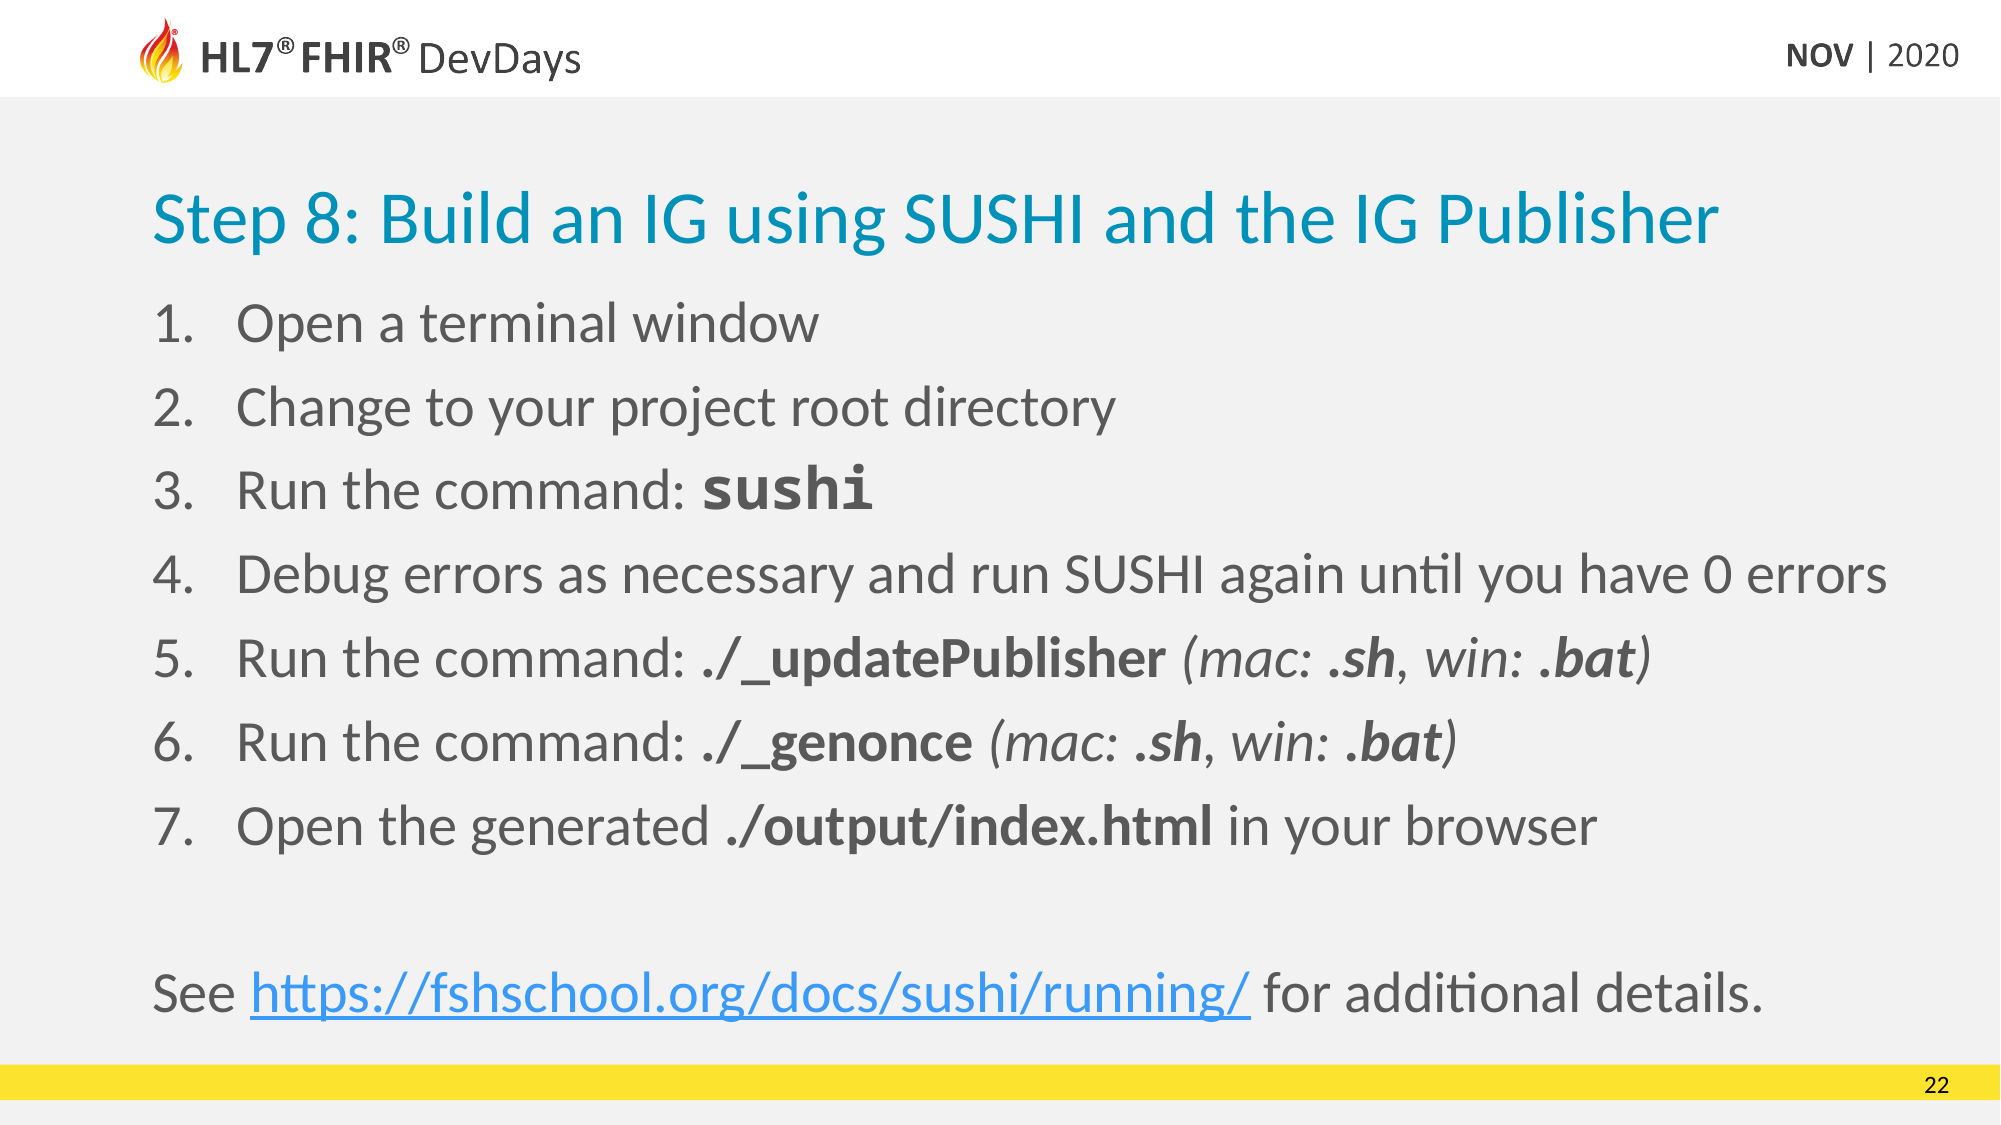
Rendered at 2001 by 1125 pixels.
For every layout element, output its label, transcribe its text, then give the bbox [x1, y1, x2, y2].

picture [1764, 10, 1979, 85]
list Open a terminal window Change to your project root directory Run the command: sushi Debug errors as necessary and run SUSHI again until you have 0 errors Run the command: ./_updatePublisher (mac: .sh, win: .bat) Run the command: ./_genonce (mac: .sh, win: .bat) Open the generated ./output/index.html in your browser See https://fshschool.org/docs/sushi/running/ for additional details. [137, 284, 1914, 1021]
title Step 8: Build an IG using SUSHI and the IG Publisher [137, 171, 1863, 284]
picture [137, 13, 593, 85]
